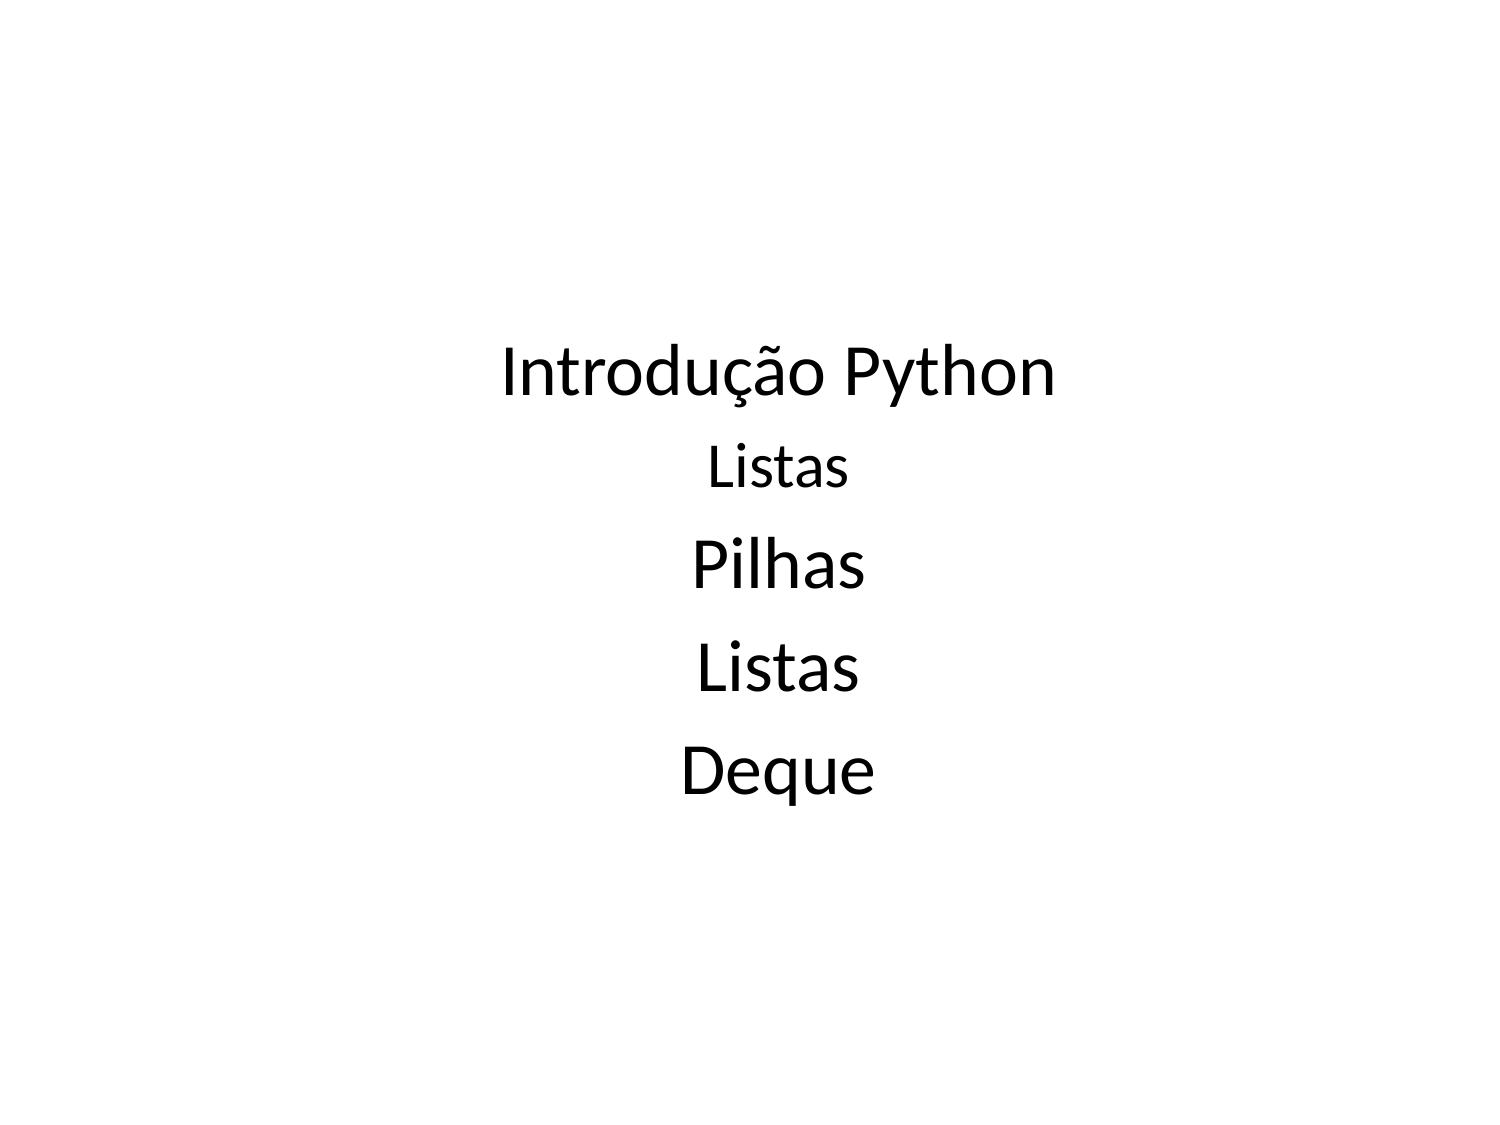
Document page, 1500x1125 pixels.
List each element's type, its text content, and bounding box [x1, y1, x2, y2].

subtitle Introdução Python Listas Pilhas Listas Deque [253, 314, 1304, 823]
